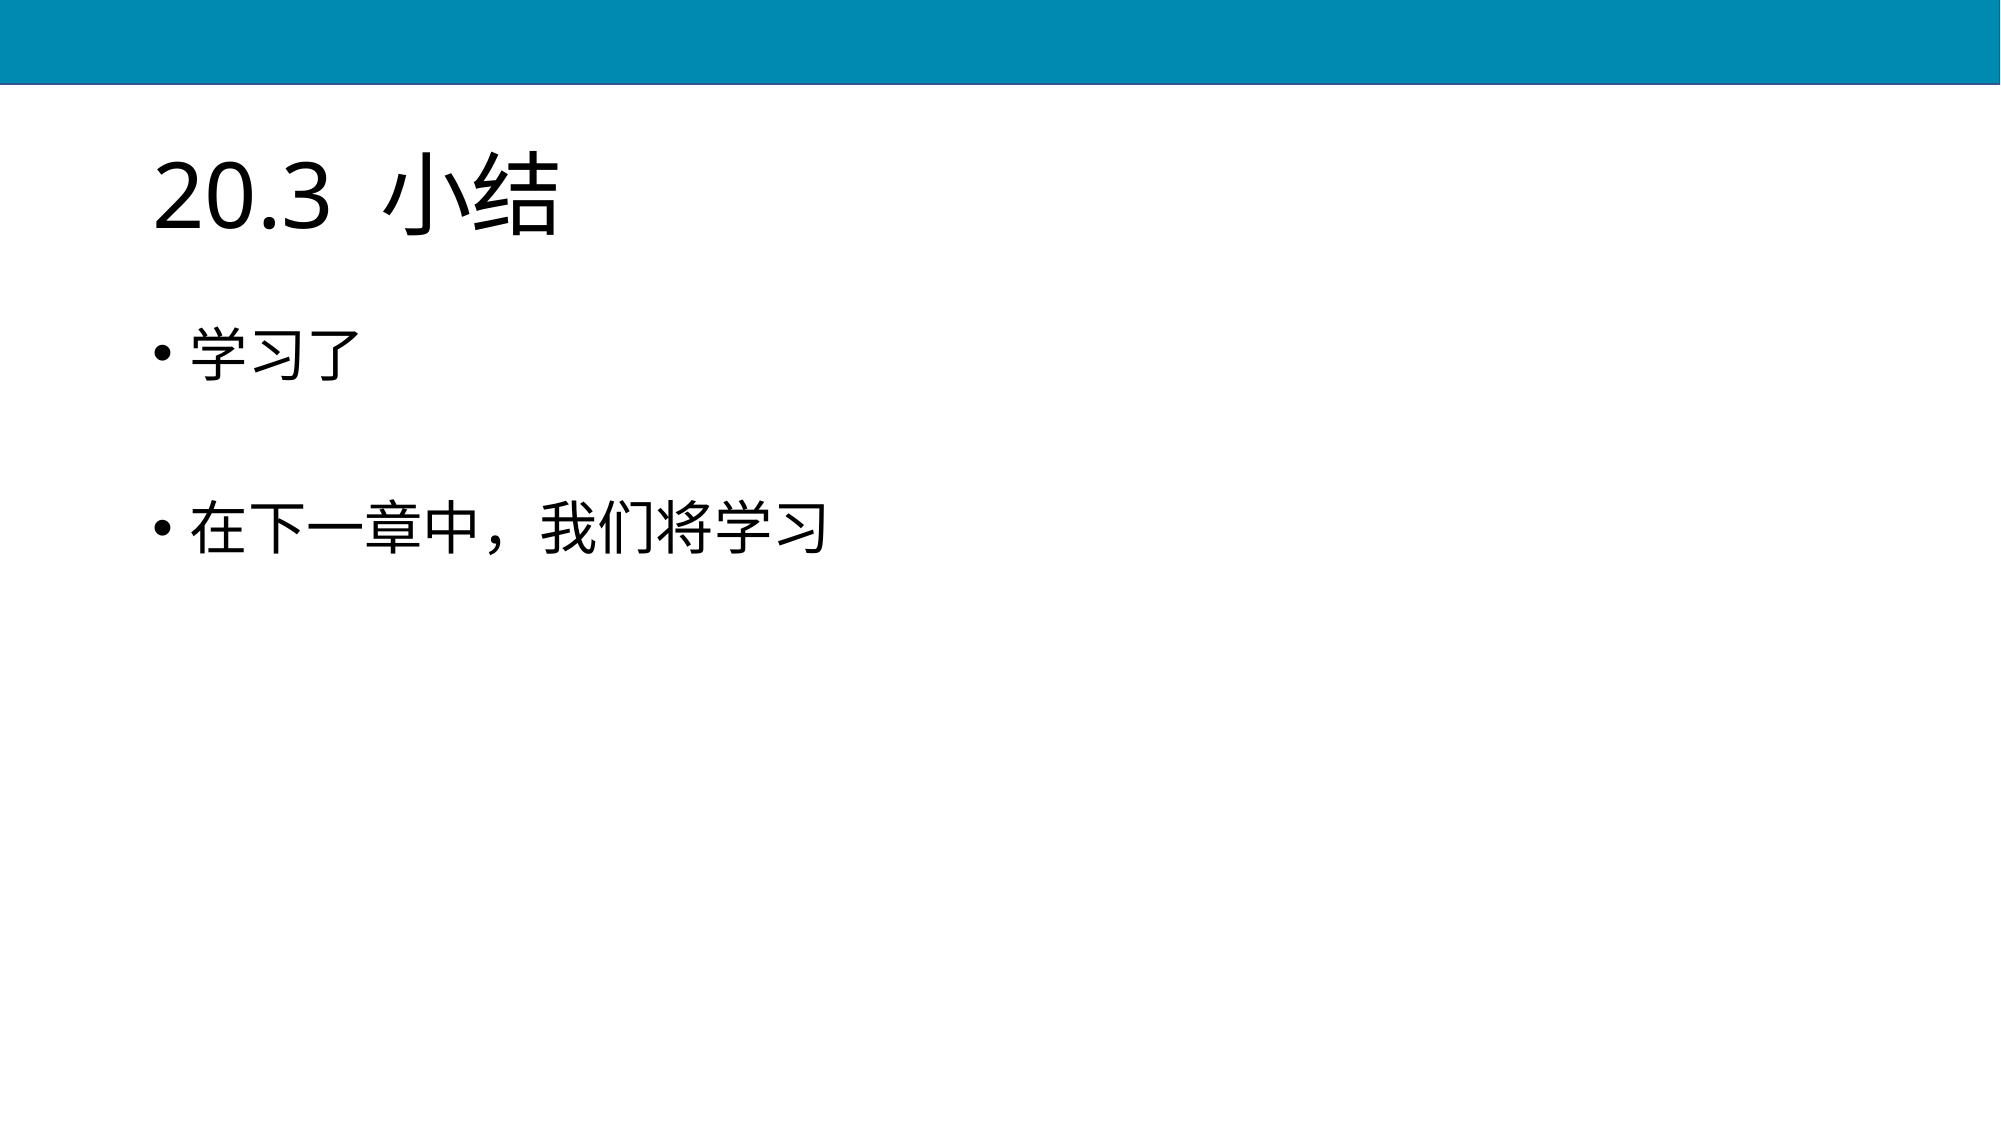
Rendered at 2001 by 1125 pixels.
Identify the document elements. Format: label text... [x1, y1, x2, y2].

title 20.3 小结 [137, 115, 1863, 282]
list 学习了 在下一章中，我们将学习 [137, 310, 1863, 1024]
